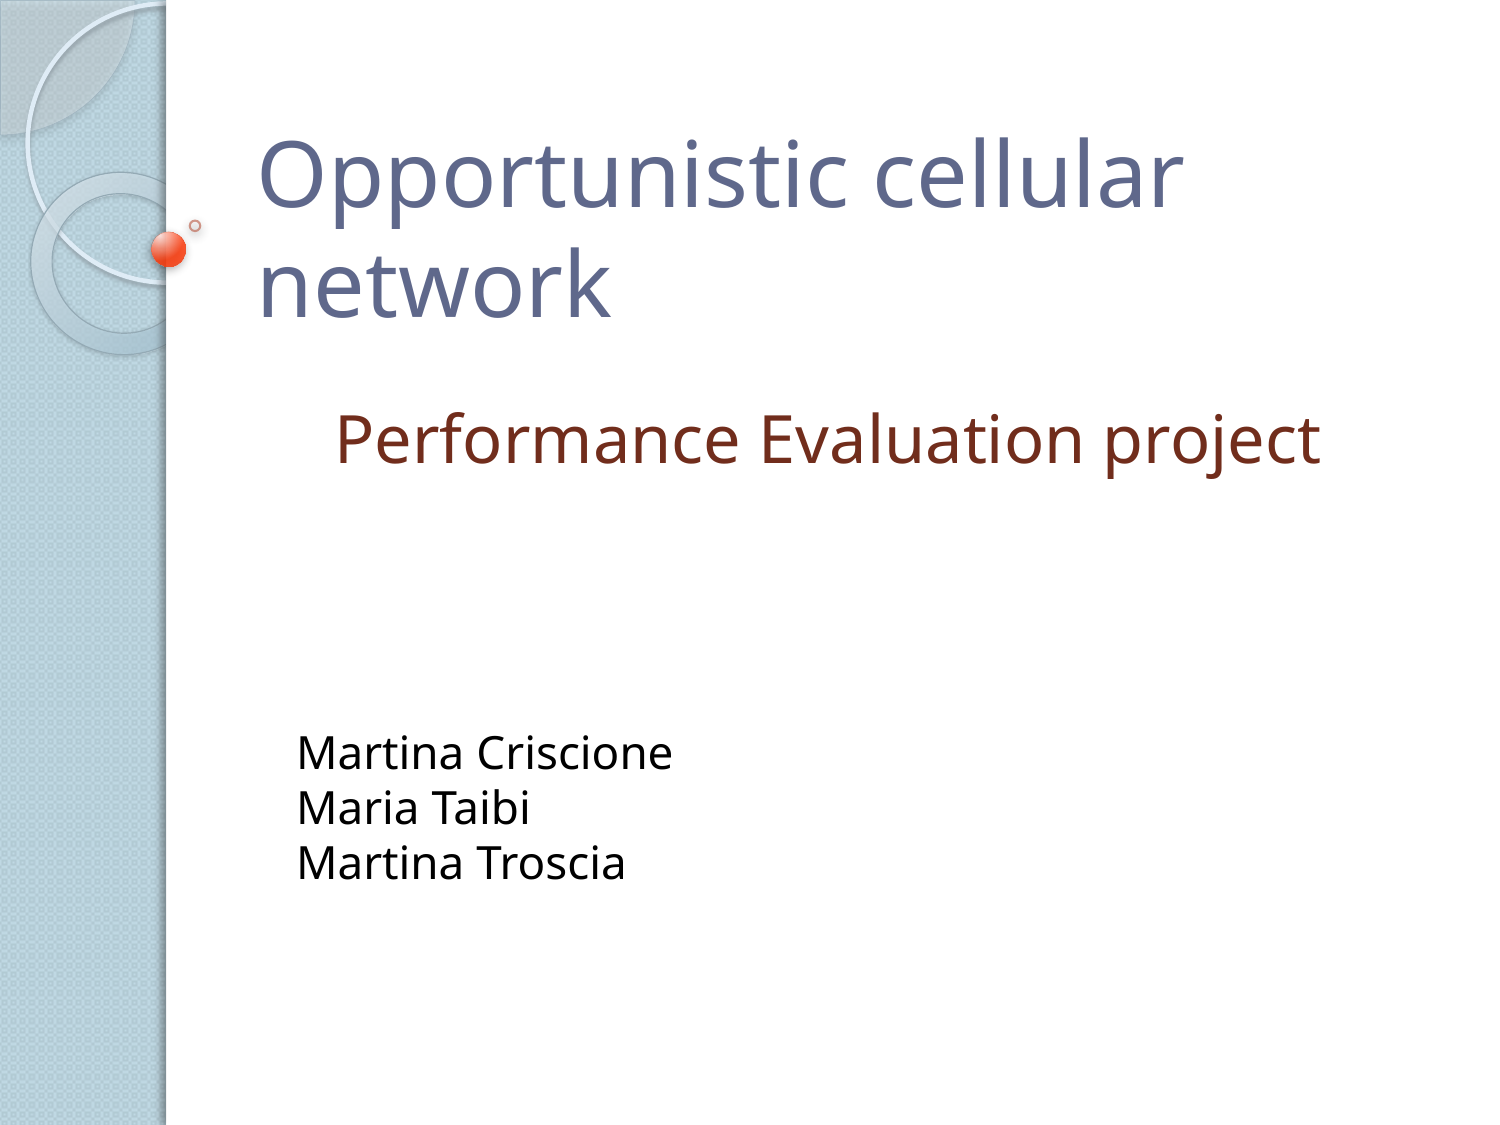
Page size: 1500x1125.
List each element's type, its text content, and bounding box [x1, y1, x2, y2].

subtitle Performance Evaluation project [277, 397, 1375, 528]
title Opportunistic cellular network [242, 101, 1458, 344]
text_box Martina Criscione Maria Taibi Martina Troscia [281, 716, 689, 896]
